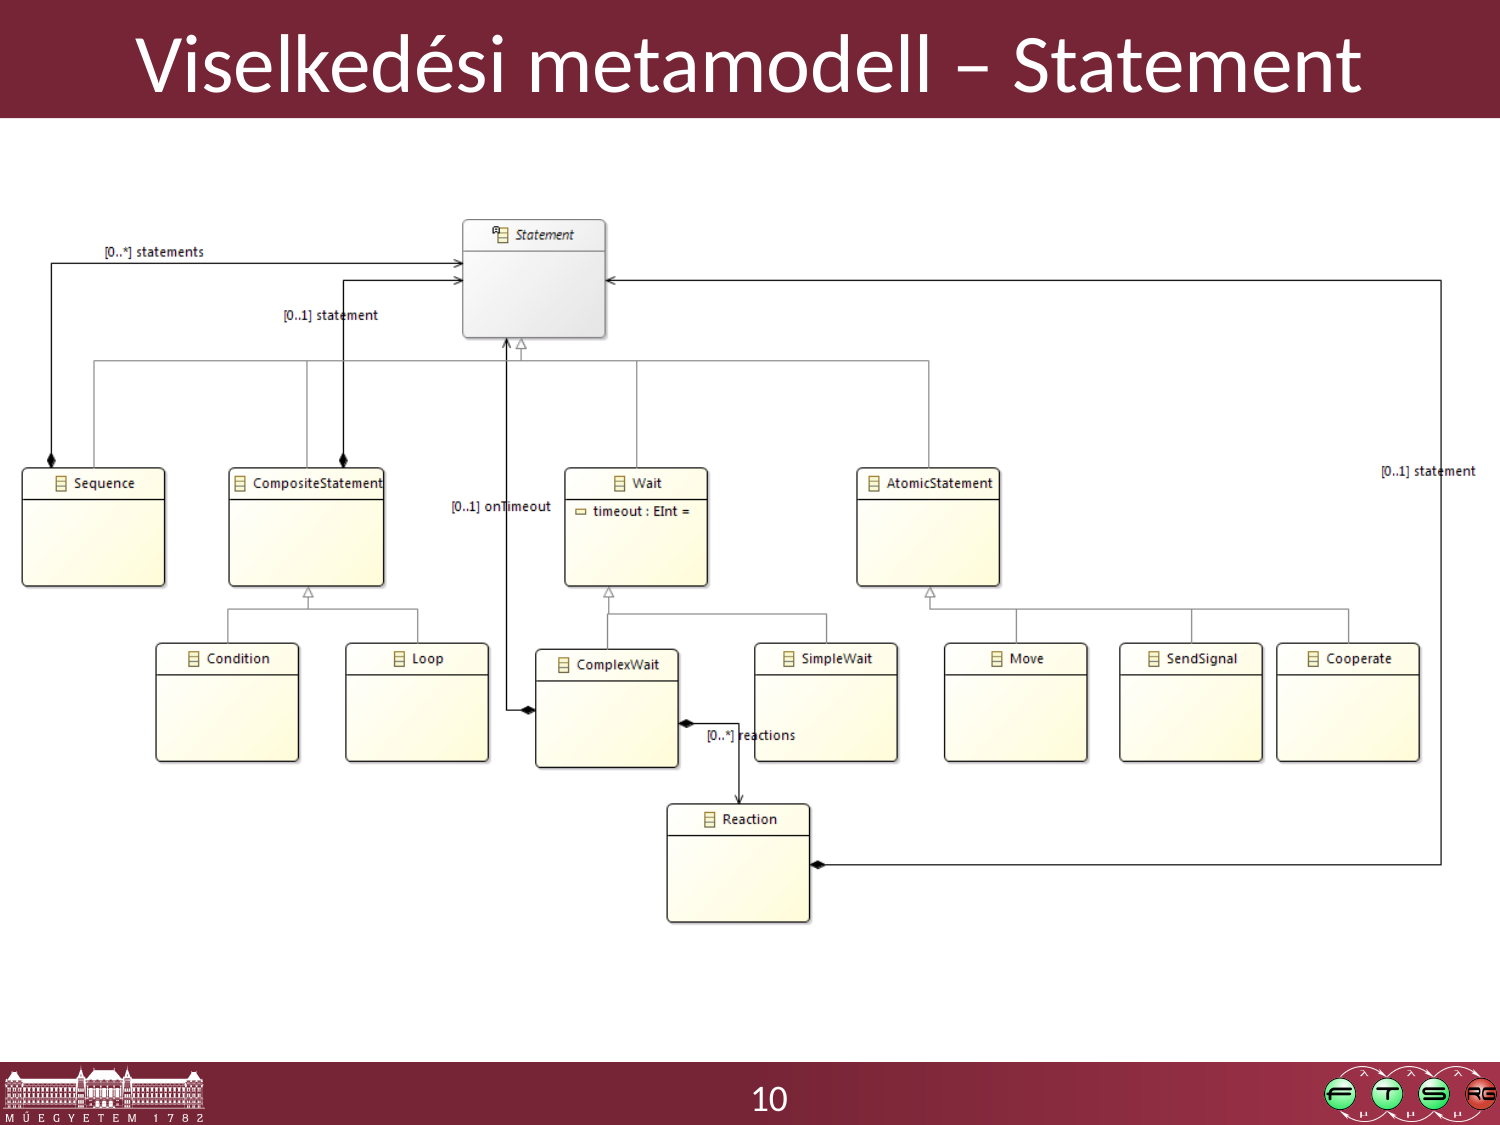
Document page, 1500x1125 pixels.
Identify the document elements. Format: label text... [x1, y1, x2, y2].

picture [1, 219, 1499, 970]
picture [3, 1064, 205, 1122]
picture [1324, 1066, 1497, 1122]
title Viselkedési metamodell – Statement [0, 0, 1500, 119]
